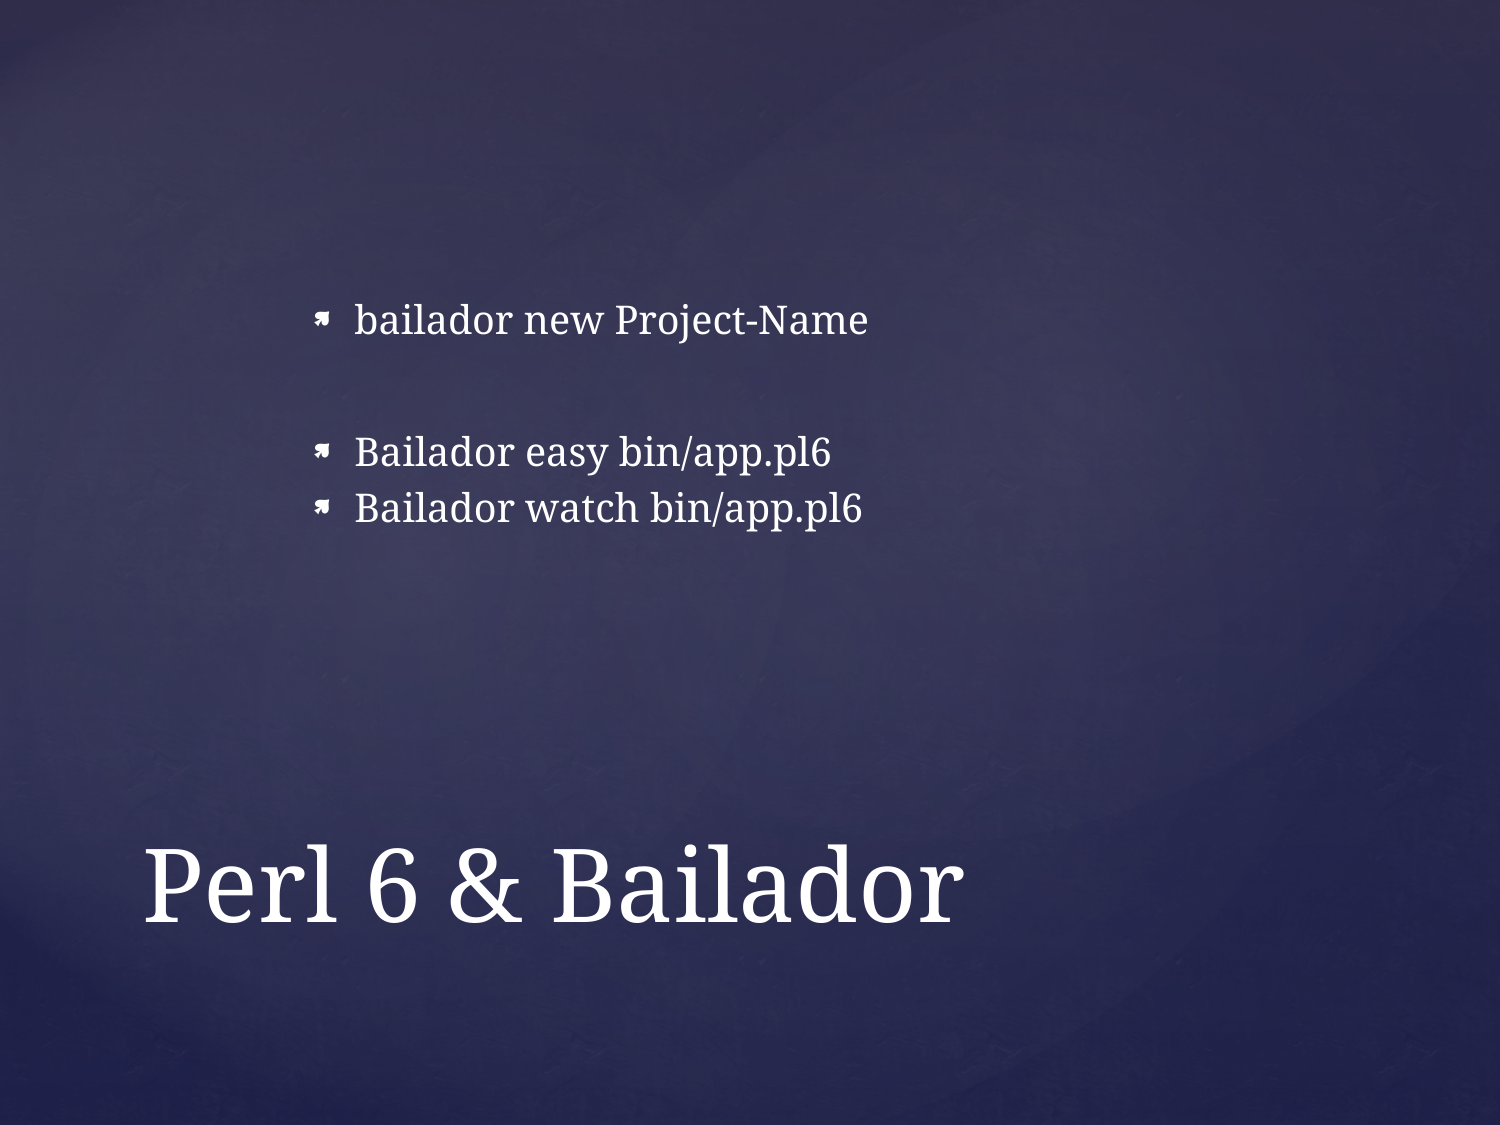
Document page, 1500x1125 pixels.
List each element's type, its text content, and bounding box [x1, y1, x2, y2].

list bailador new Project-Name Bailador easy bin/app.pl6 Bailador watch bin/app.pl6 [234, 112, 1365, 713]
title Perl 6 & Bailador [127, 800, 1365, 950]
